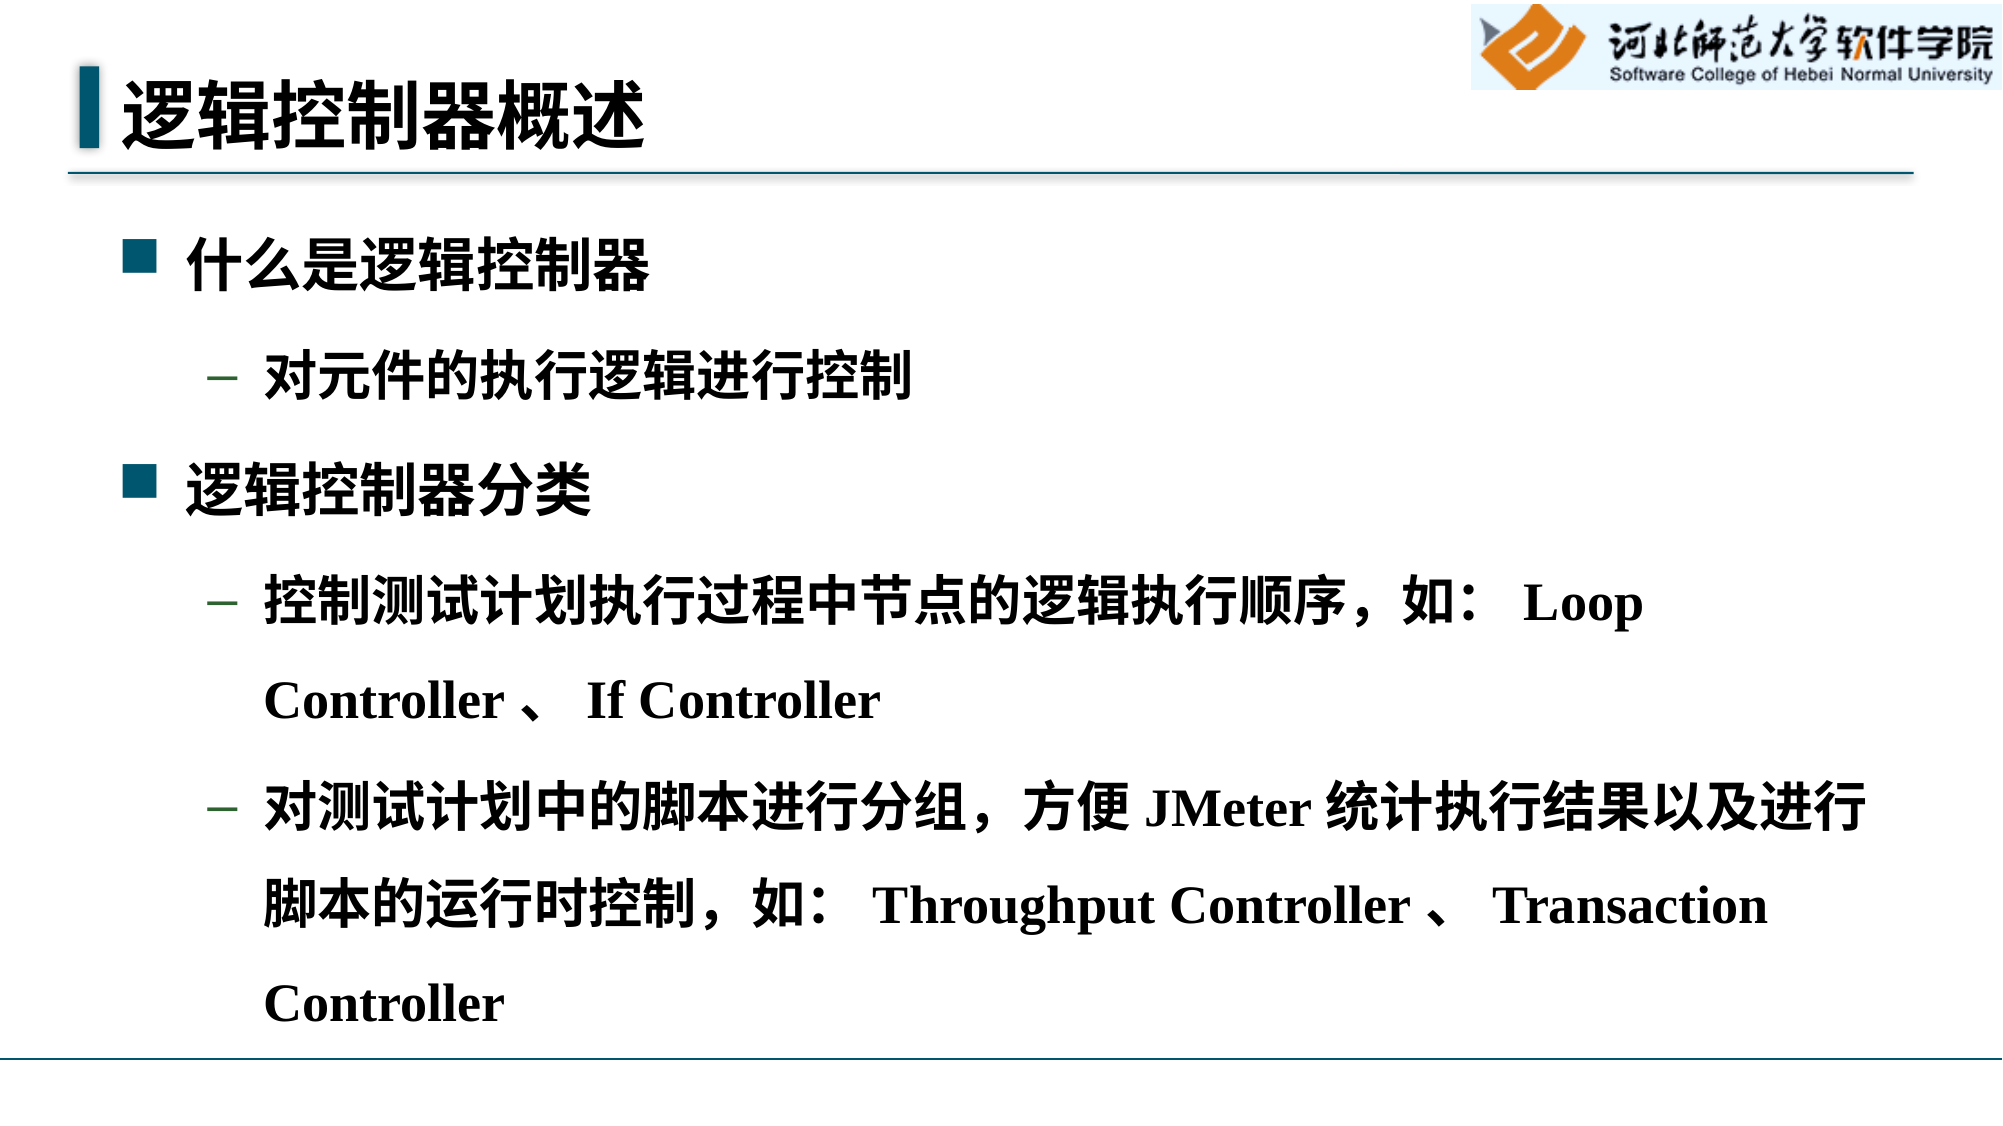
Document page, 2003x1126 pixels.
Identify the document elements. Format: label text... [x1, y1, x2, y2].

title 逻辑控制器概述 [103, 66, 1462, 162]
list 什么是逻辑控制器 对元件的执行逻辑进行控制 逻辑控制器分类 控制测试计划执行过程中节点的逻辑执行顺序，如：Loop Controller、If Controller 对测试计划中的脚本进行分组，方便JMeter统计执行结果以及进行脚本的运行时控制，如：Throughput Controller、Transaction Controller [99, 184, 1903, 1012]
picture [1471, 4, 2002, 90]
